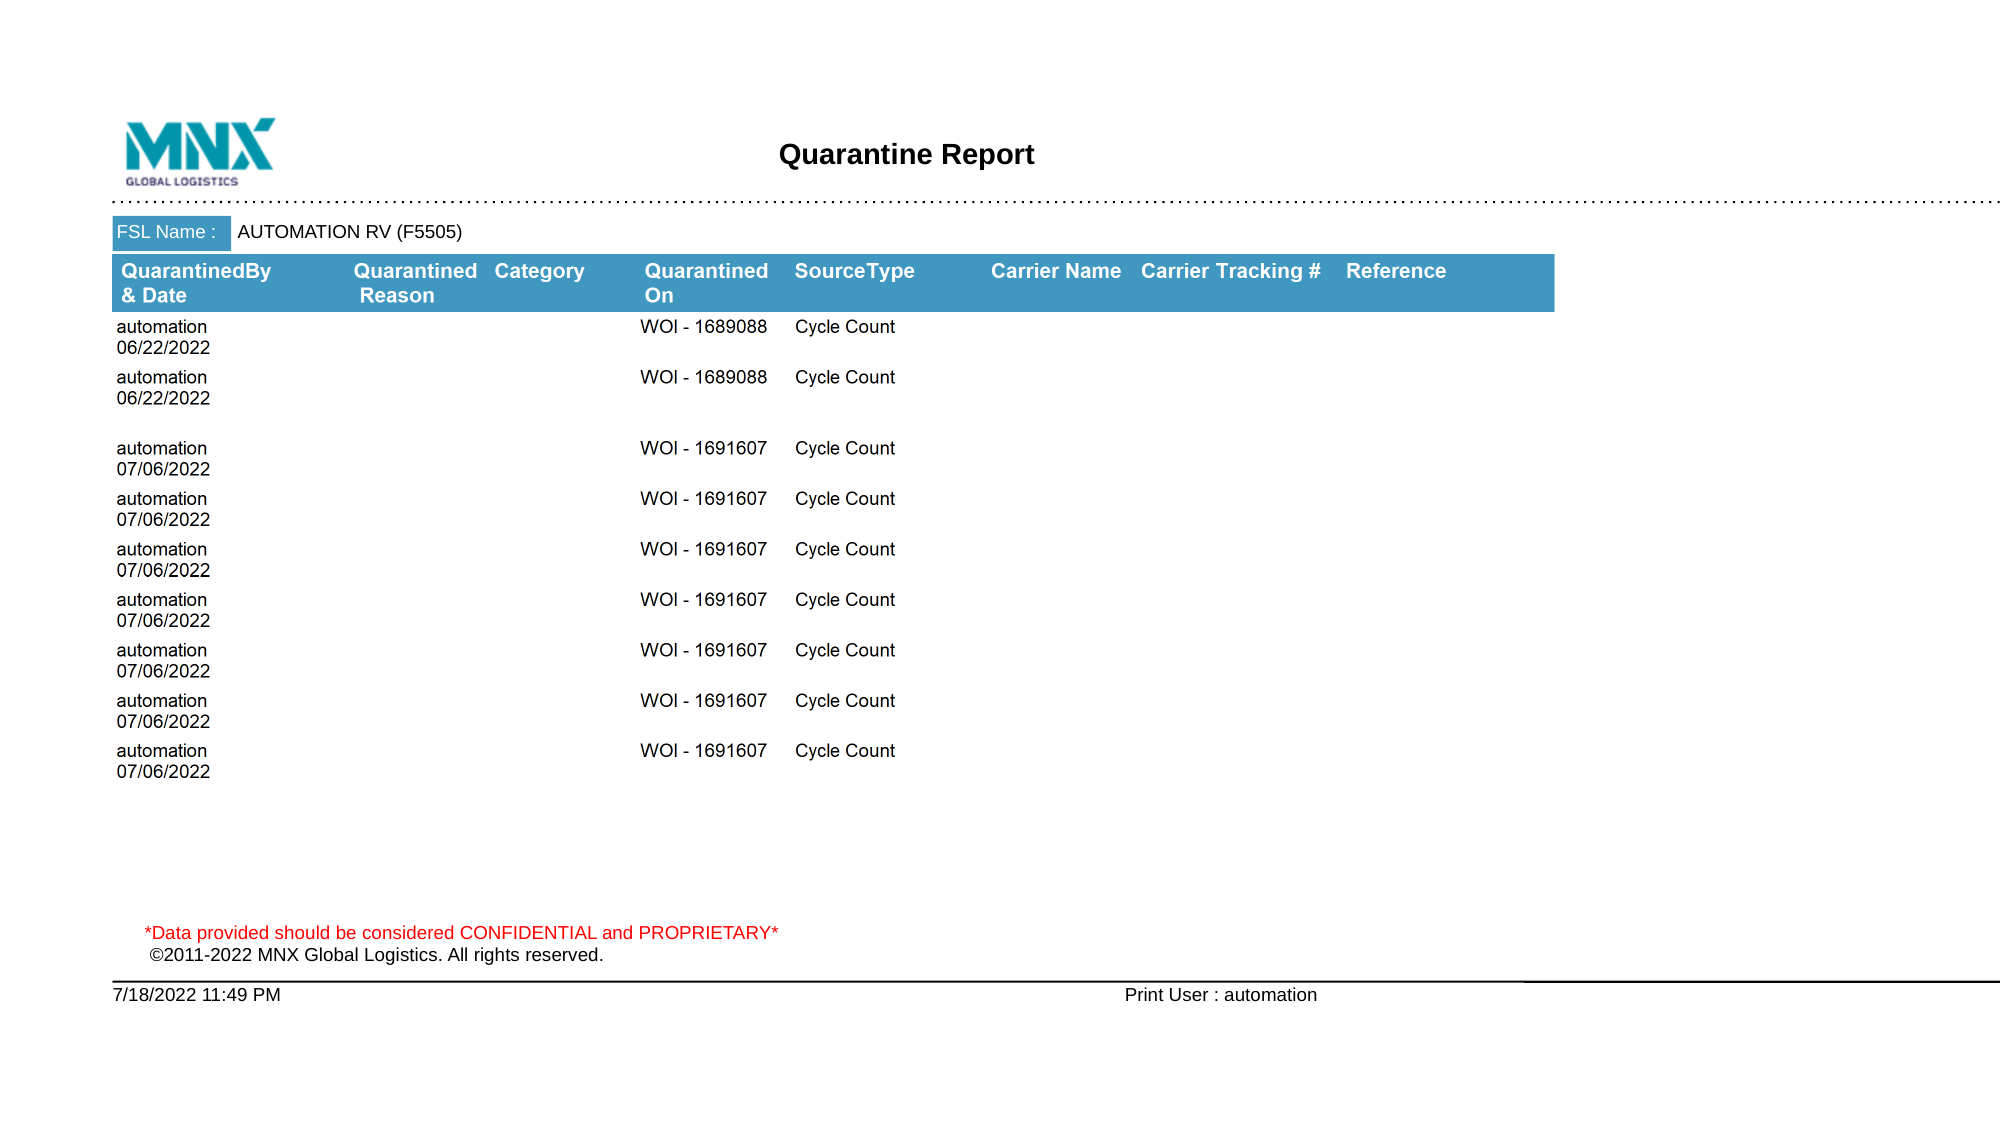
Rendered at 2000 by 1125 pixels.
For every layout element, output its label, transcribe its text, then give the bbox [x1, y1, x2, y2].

text_box AUTOMATION RV (F5505) [233, 215, 669, 252]
text_box 7/18/2022 11:49 PM [112, 983, 343, 1013]
picture [112, 115, 323, 188]
text_box ©2011-2022 MNX Global Logistics. All rights reserved. [144, 942, 1158, 964]
text_box Quarantine Report [562, 131, 1252, 173]
picture [112, 254, 1555, 899]
text_box *Data provided should be considered CONFIDENTIAL and PROPRIETARY* [144, 920, 1158, 942]
text_box Print User : automation [1055, 983, 1387, 1013]
text_box FSL Name : [112, 215, 232, 252]
